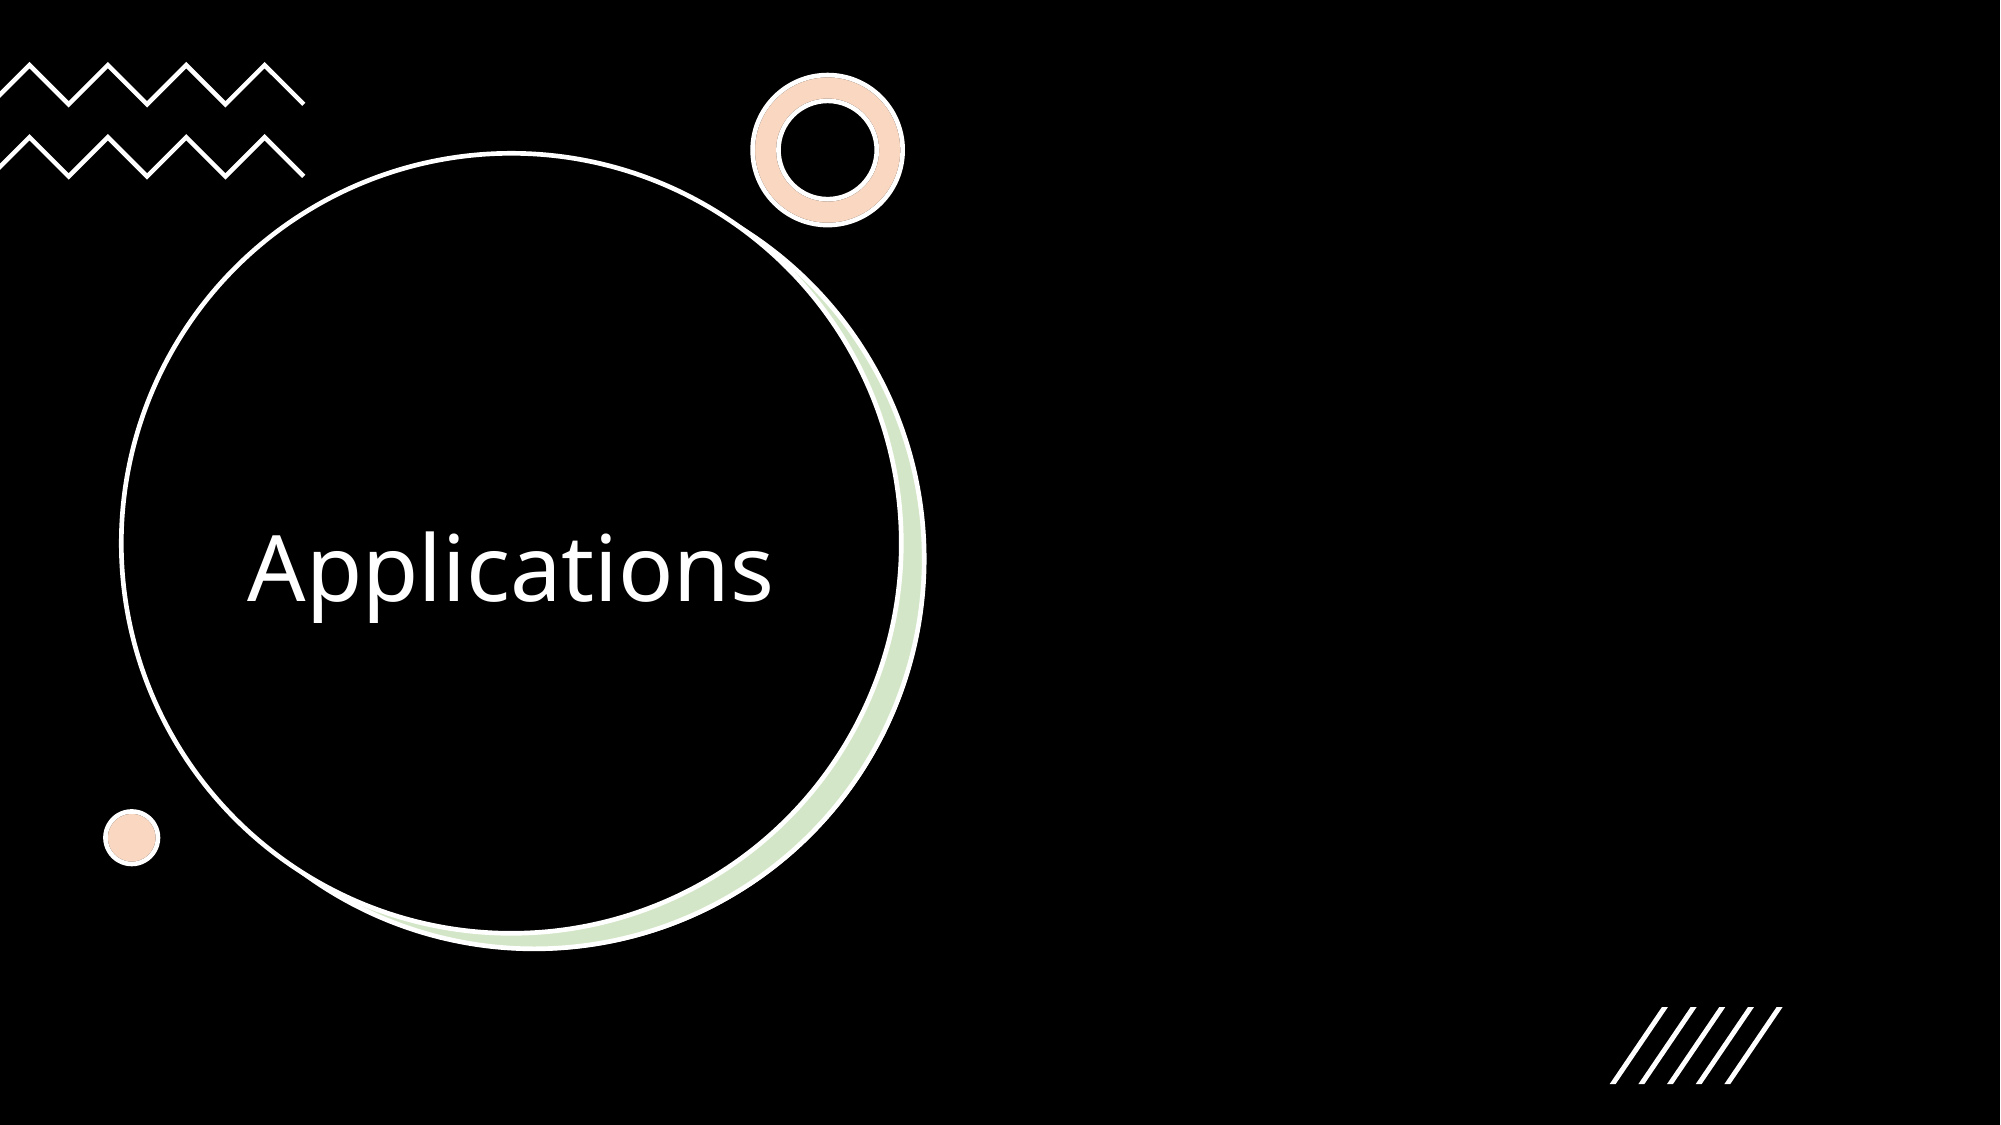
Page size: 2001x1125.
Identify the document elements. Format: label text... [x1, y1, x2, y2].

text_box [199, 152, 823, 307]
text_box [0, 61, 306, 180]
title Applications [180, 307, 842, 836]
text_box [842, 334, 903, 752]
text_box [0, 0, 2000, 1125]
text_box [311, 836, 811, 950]
text_box [842, 317, 926, 801]
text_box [1609, 1007, 1783, 1085]
text_box [120, 335, 180, 752]
text_box [251, 836, 771, 935]
text_box [750, 232, 834, 307]
text_box [751, 74, 904, 227]
text_box [104, 810, 160, 866]
